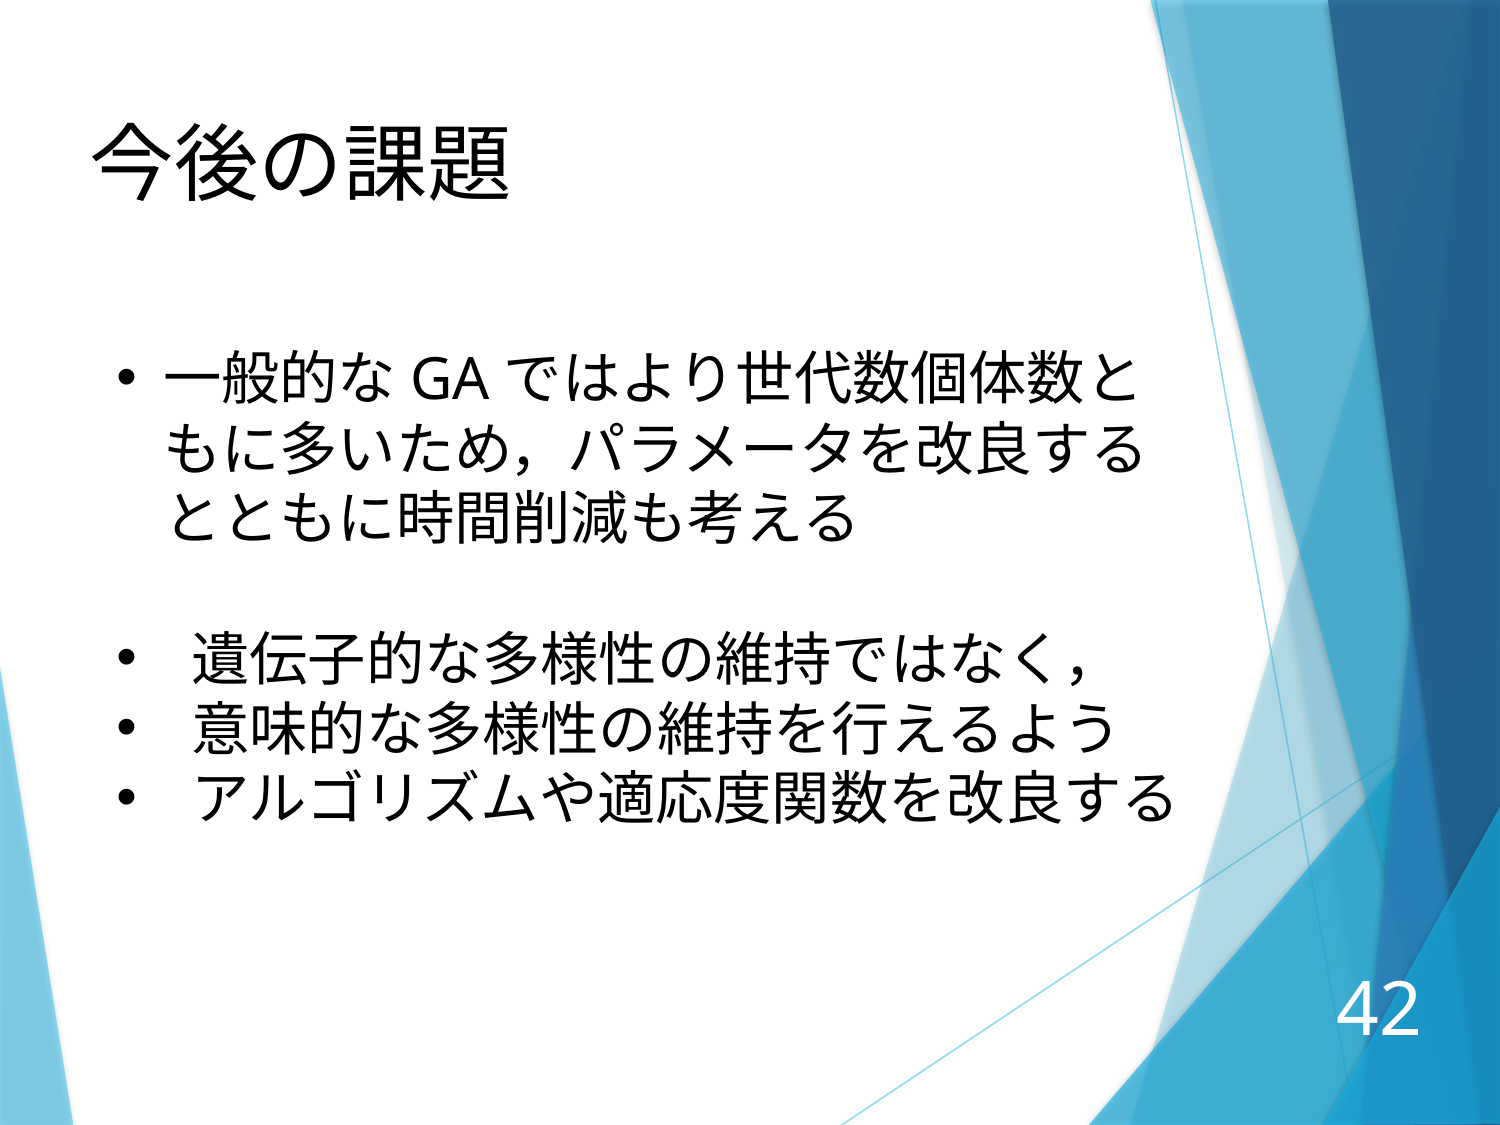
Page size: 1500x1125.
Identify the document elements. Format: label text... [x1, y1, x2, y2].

slide_number 42 [1311, 971, 1438, 1051]
text_box 今後の課題 [75, 103, 905, 219]
text_box 一般的なGAではより世代数個体数ともに多いため，パラメータを改良するとともに時間削減も考える 遺伝子的な多様性の維持ではなく， 意味的な多様性の維持を行えるよう アルゴリズムや適応度関数を改良する [101, 334, 1200, 839]
